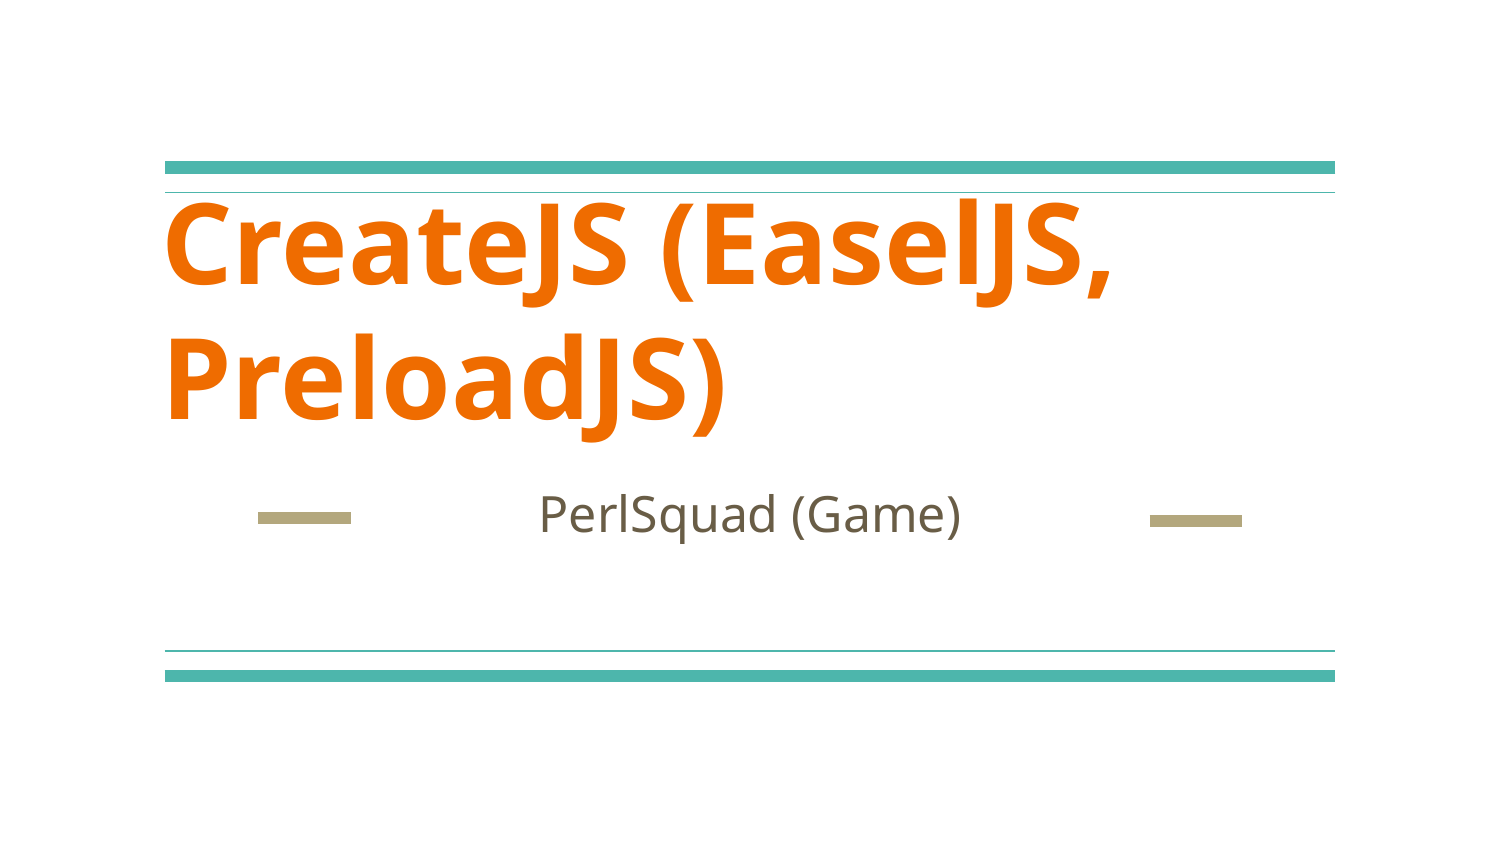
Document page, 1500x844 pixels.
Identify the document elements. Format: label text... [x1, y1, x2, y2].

title CreateJS (EaselJS, PreloadJS) [146, 289, 1354, 458]
subtitle PerlSquad (Game) [350, 467, 1150, 598]
